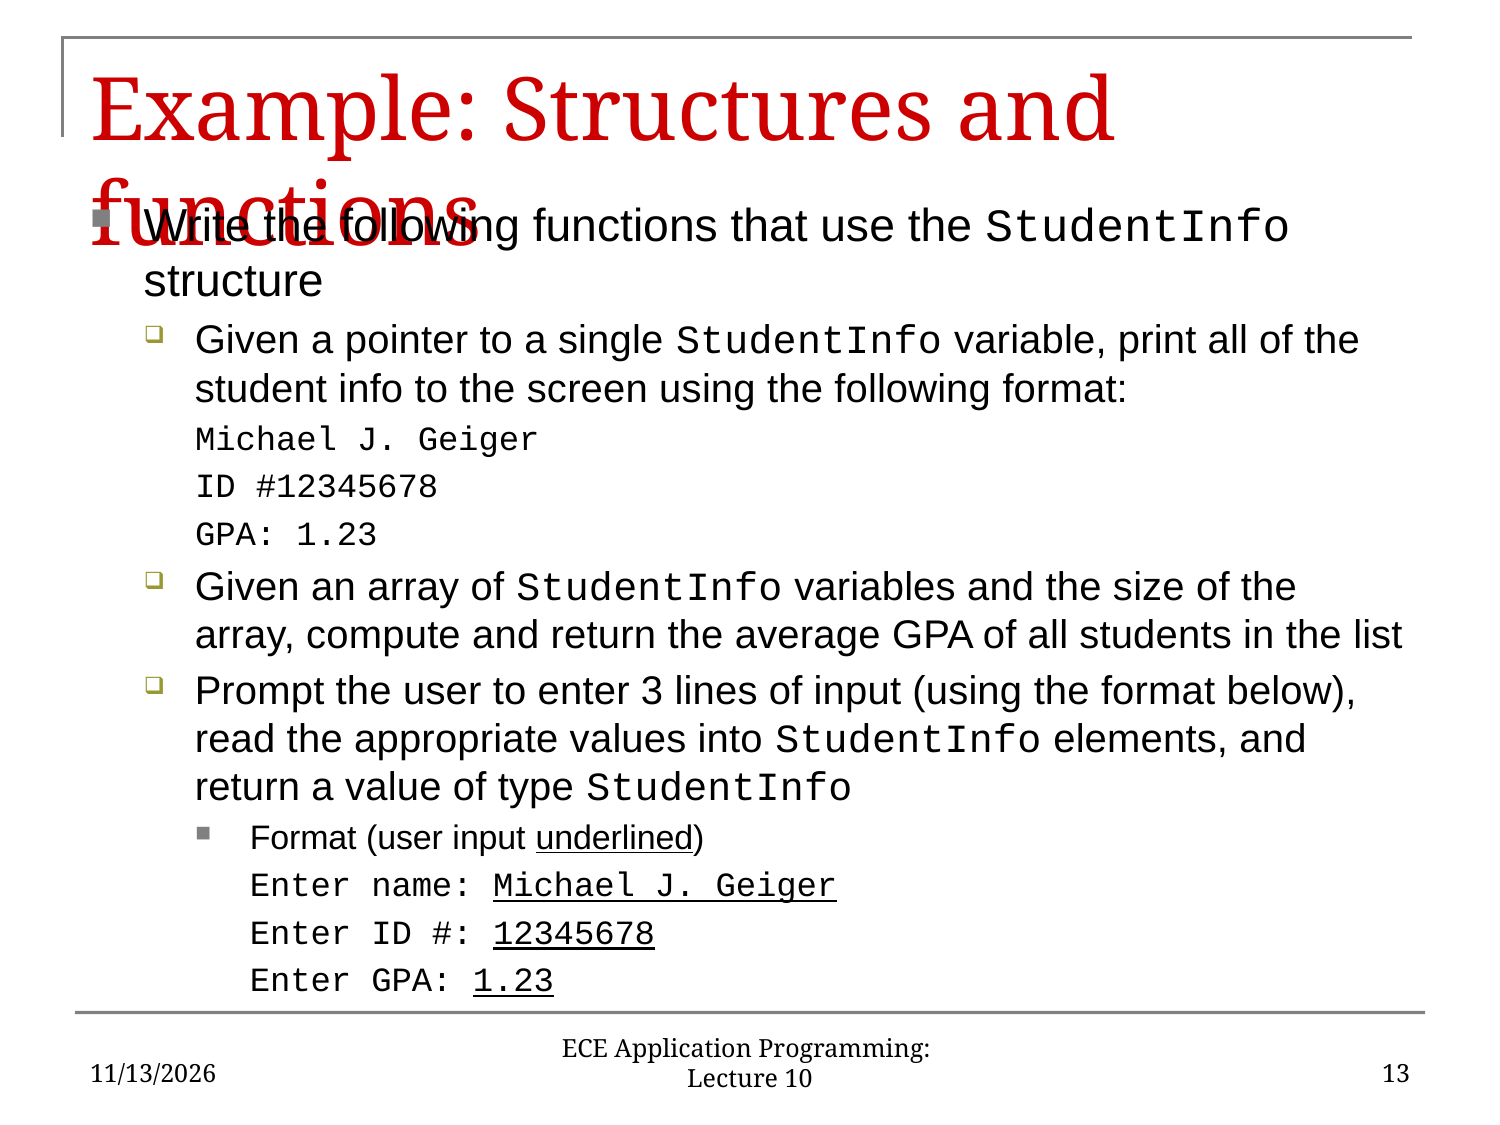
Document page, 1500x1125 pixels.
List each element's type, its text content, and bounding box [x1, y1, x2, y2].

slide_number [74, 1023, 426, 1100]
footer ECE Application Programming: Lecture 10 [512, 1024, 988, 1101]
title Example: Structures and functions [75, 45, 1425, 163]
slide_number 13 [1074, 1023, 1426, 1100]
list Write the following functions that use the StudentInfo structure Given a pointer to a single StudentInfo variable, print all of the student info to the screen using the following format: Michael J. Geiger ID #12345678 GPA: 1.23 Given an array of StudentInfo variables and the size of the array, compute and return the average GPA of all students in the list Prompt the user to enter 3 lines of input (using the format below), read the appropriate values into StudentInfo elements, and return a value of type StudentInfo Format (user input underlined) Enter name: Michael J. Geiger Enter ID #: 12345678 Enter GPA: 1.23 [75, 187, 1425, 1006]
